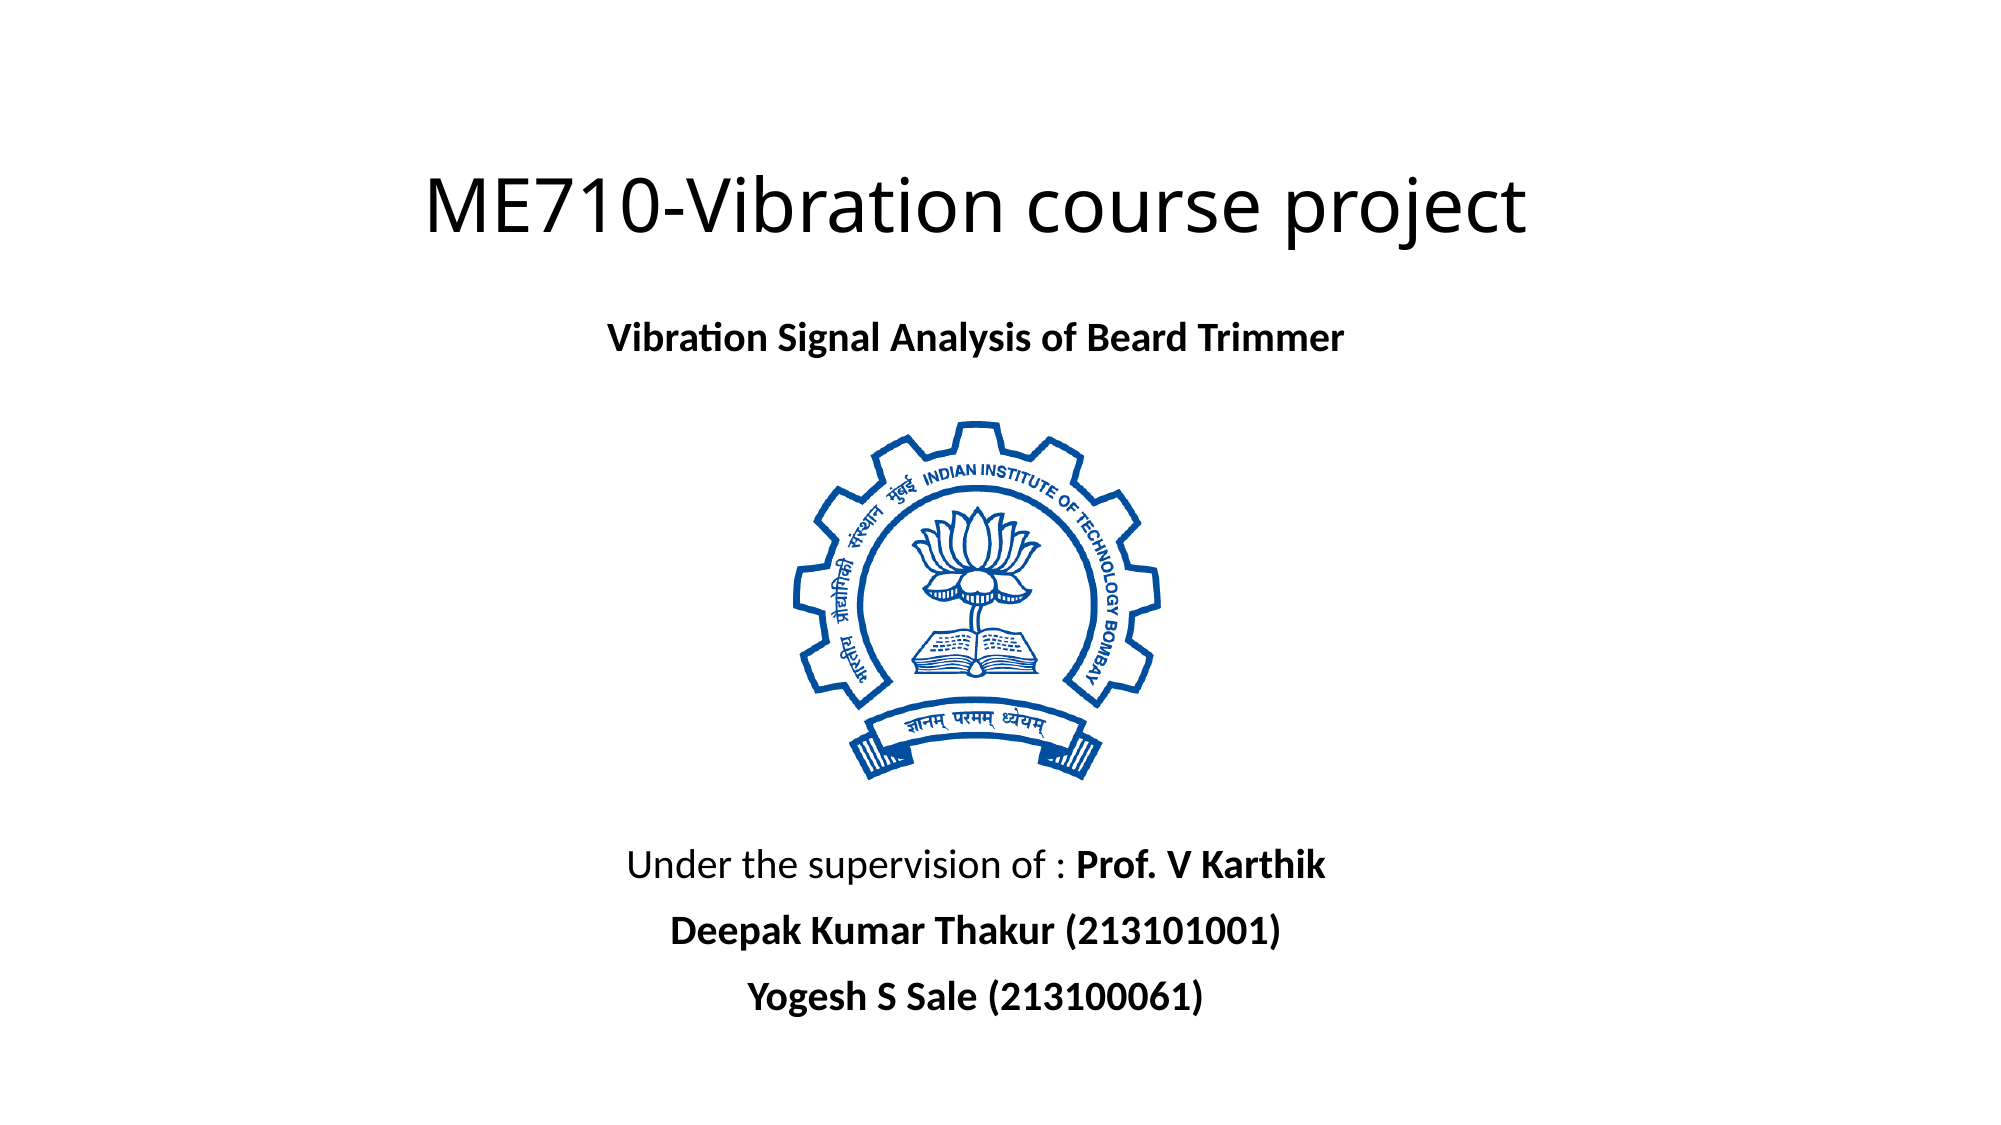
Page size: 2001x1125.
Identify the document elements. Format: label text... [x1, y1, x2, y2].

title ME710-Vibration course project [81, 114, 1871, 302]
subtitle Vibration Signal Analysis of Beard Trimmer Under the supervision of : Prof. V Karthik Deepak Kumar Thakur (213101001) Yogesh S Sale (213100061) [81, 307, 1871, 1029]
picture [756, 416, 1197, 787]
